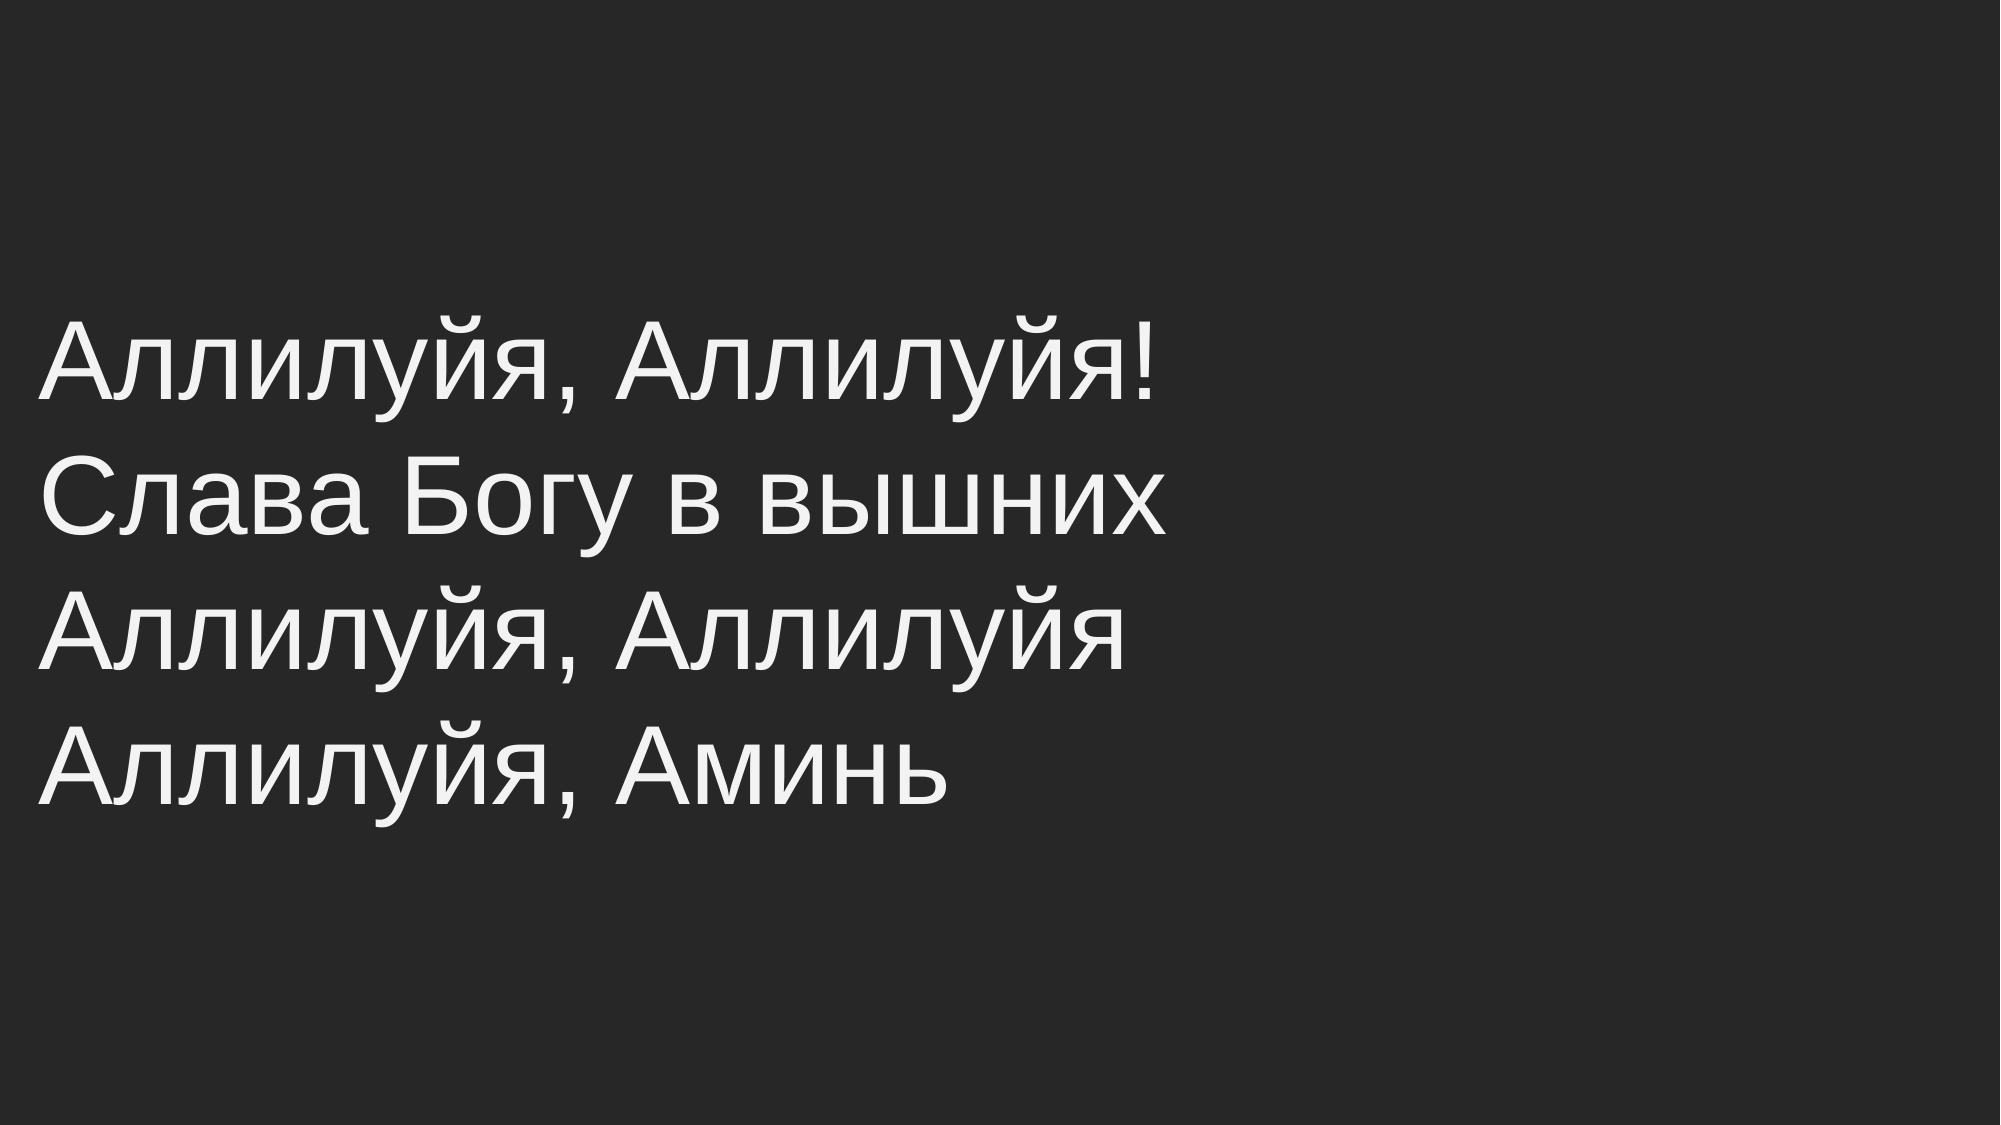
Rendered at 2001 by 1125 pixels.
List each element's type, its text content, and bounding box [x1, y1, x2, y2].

text_box Аллилуйя, Аллилуйя! Слава Богу в вышних Аллилуйя, Аллилуйя Аллилуйя, Аминь [23, 136, 1958, 979]
